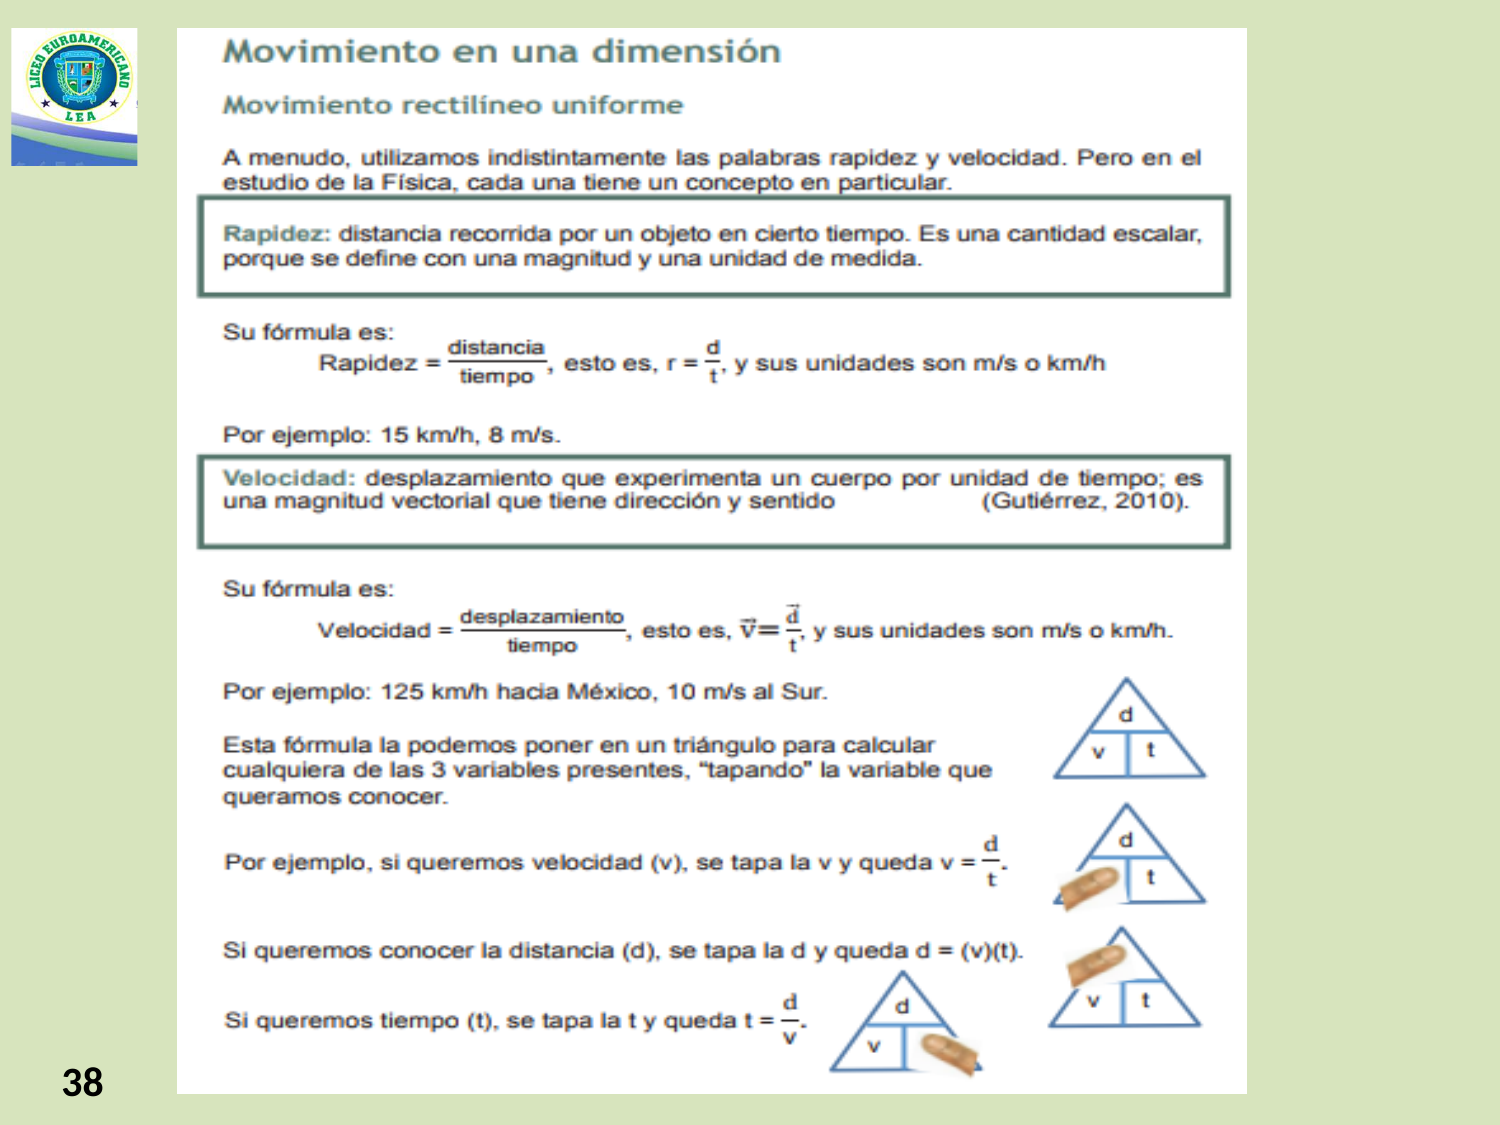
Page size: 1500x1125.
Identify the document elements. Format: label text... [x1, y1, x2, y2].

picture [176, 28, 1247, 1095]
picture [11, 28, 138, 167]
title 38 [17, 1036, 148, 1124]
